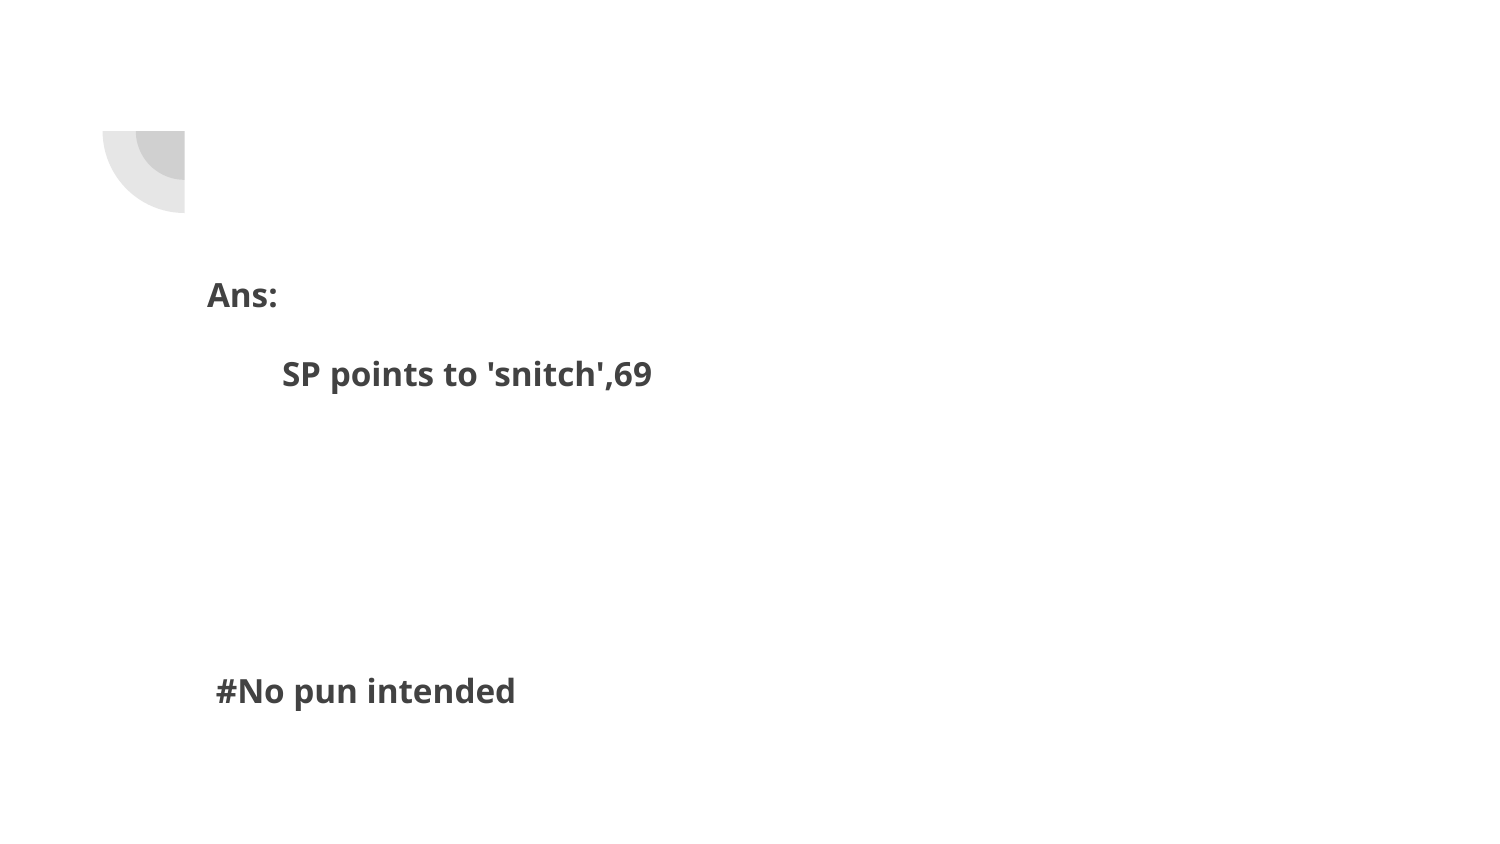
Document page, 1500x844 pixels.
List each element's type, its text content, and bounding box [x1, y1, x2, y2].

list Ans: SP points to 'snitch',69 #No pun intended [192, 21, 1474, 826]
